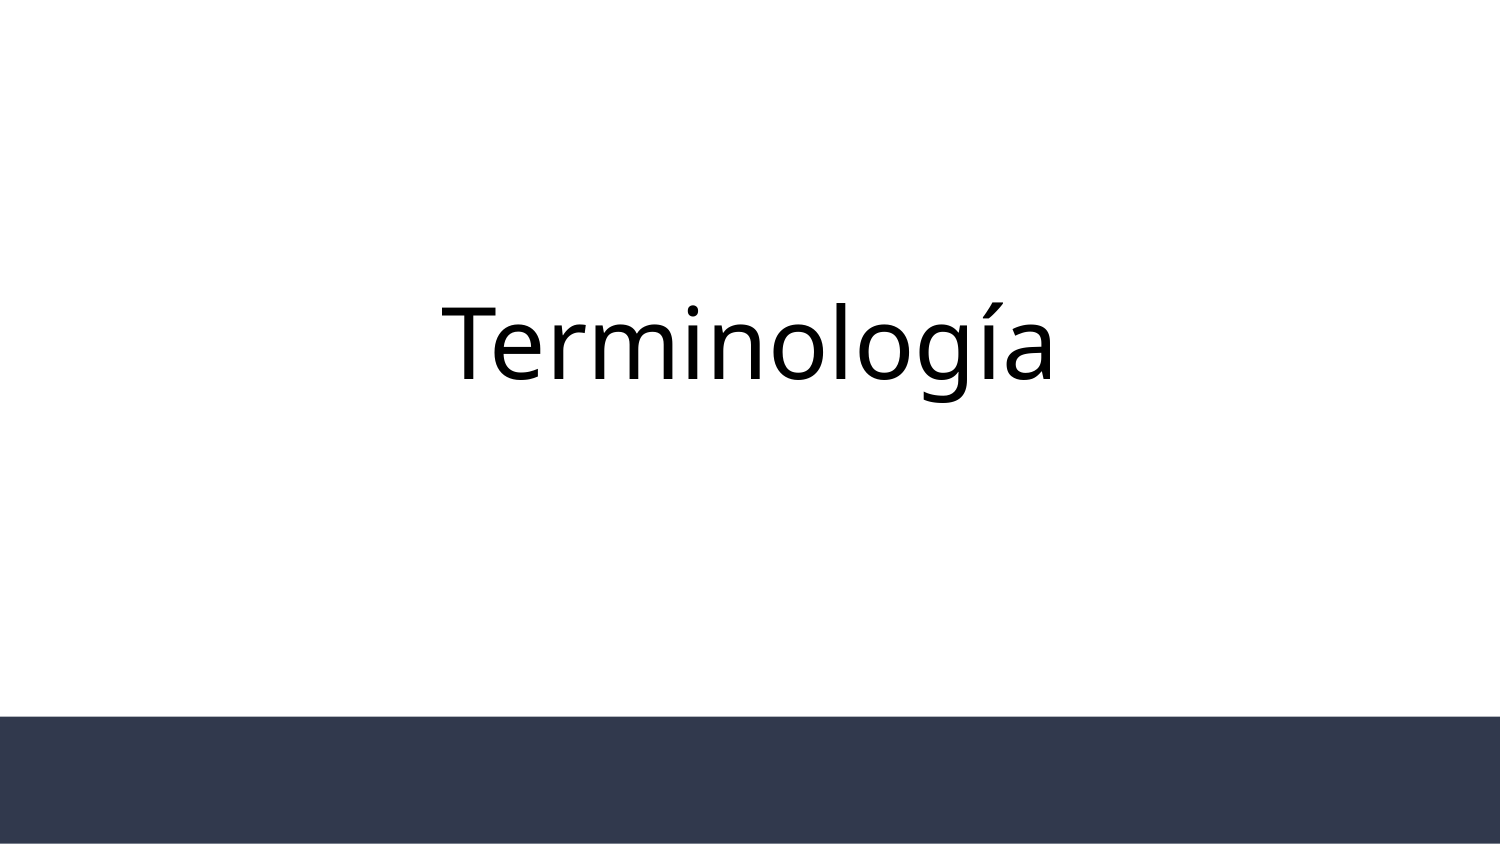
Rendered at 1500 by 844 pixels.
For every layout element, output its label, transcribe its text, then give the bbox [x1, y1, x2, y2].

text_box Terminología [0, 264, 1500, 454]
